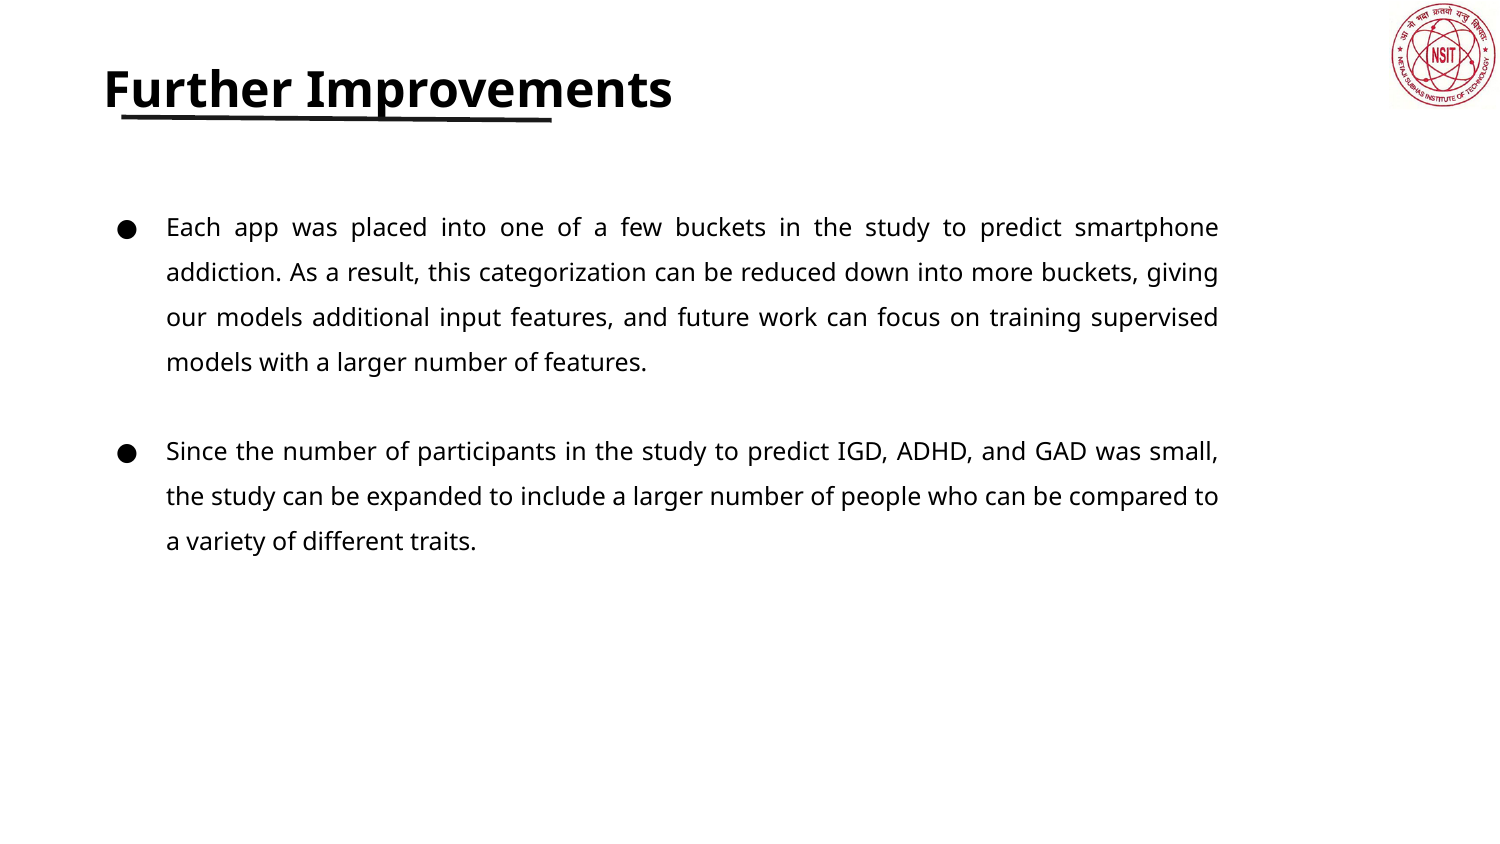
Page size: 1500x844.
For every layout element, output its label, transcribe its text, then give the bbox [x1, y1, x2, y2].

text_box Further Improvements [88, 33, 1015, 121]
list Each app was placed into one of a few buckets in the study to predict smartphone addiction. As a result, this categorization can be reduced down into more buckets, giving our models additional input features, and future work can focus on training supervised models with a larger number of features. Since the number of participants in the study to predict IGD, ADHD, and GAD was small, the study can be expanded to include a larger number of people who can be compared to a variety of different traits. [76, 151, 1236, 712]
picture [1389, 0, 1500, 111]
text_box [121, 116, 552, 121]
